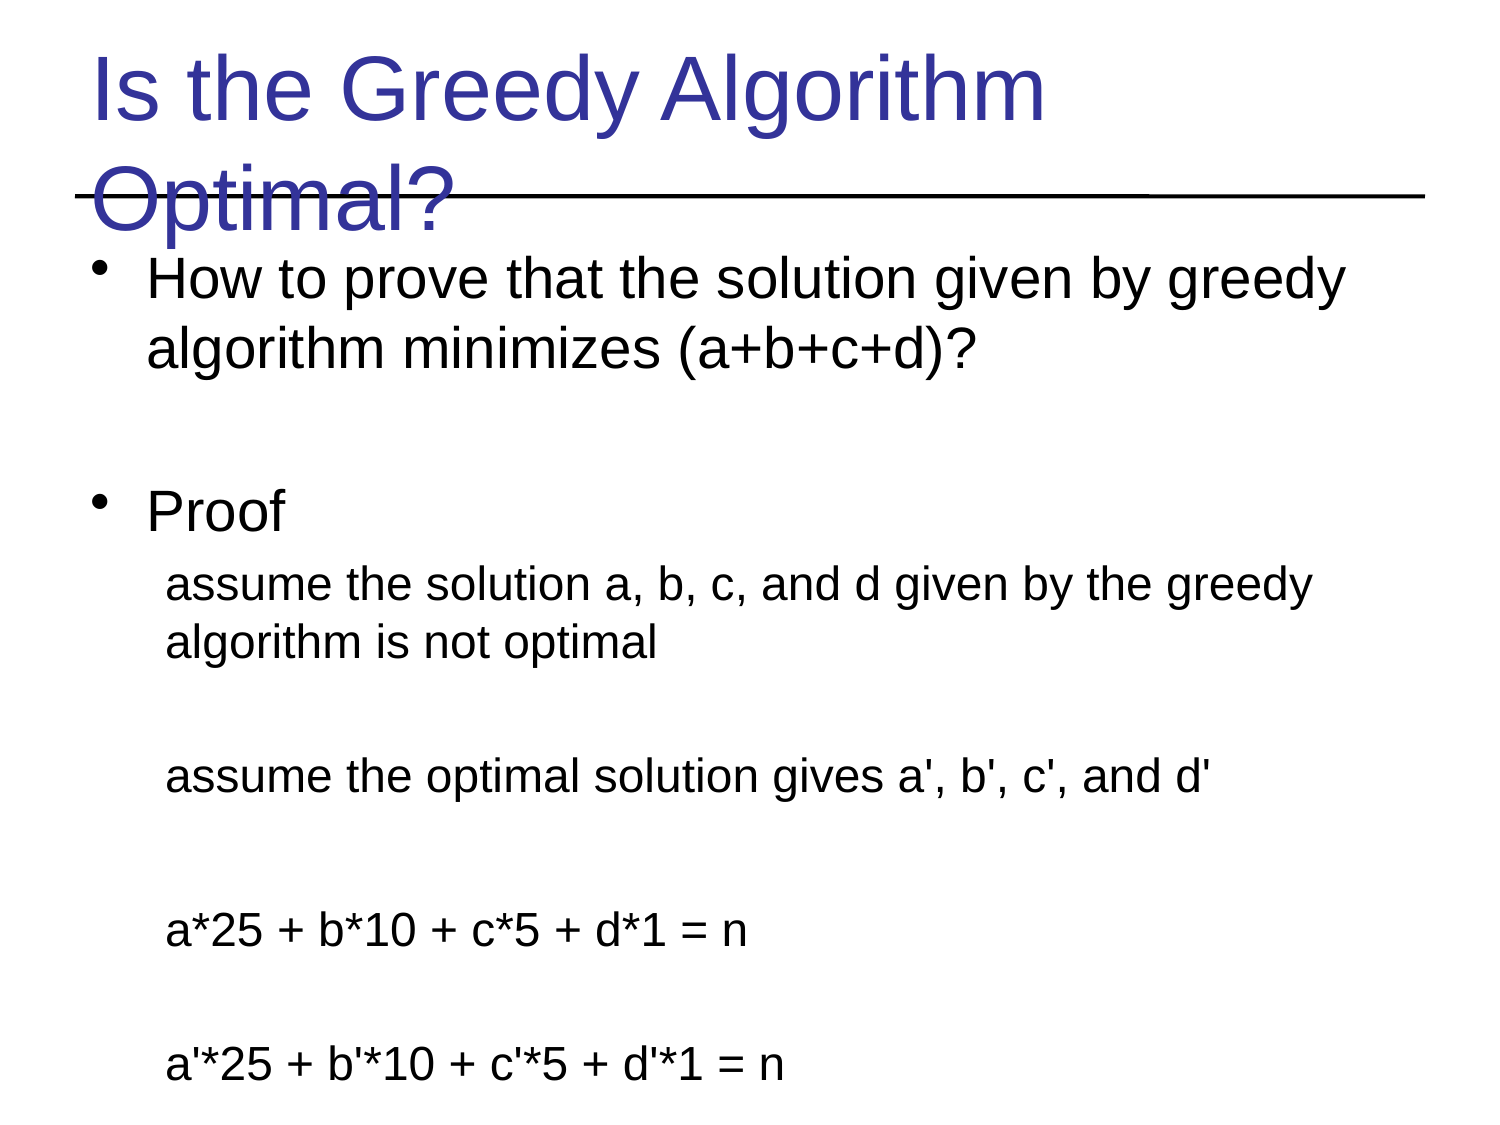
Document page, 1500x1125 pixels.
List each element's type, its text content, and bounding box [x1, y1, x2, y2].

list How to prove that the solution given by greedy algorithm minimizes (a+b+c+d)? Proof assume the solution a, b, c, and d given by the greedy algorithm is not optimal assume the optimal solution gives a', b', c', and d' a*25 + b*10 + c*5 + d*1 = n a'*25 + b'*10 + c'*5 + d'*1 = n a+b+c+d > a'+b'+c'+d' [75, 232, 1425, 975]
title Is the Greedy Algorithm Optimal? [75, 45, 1425, 232]
